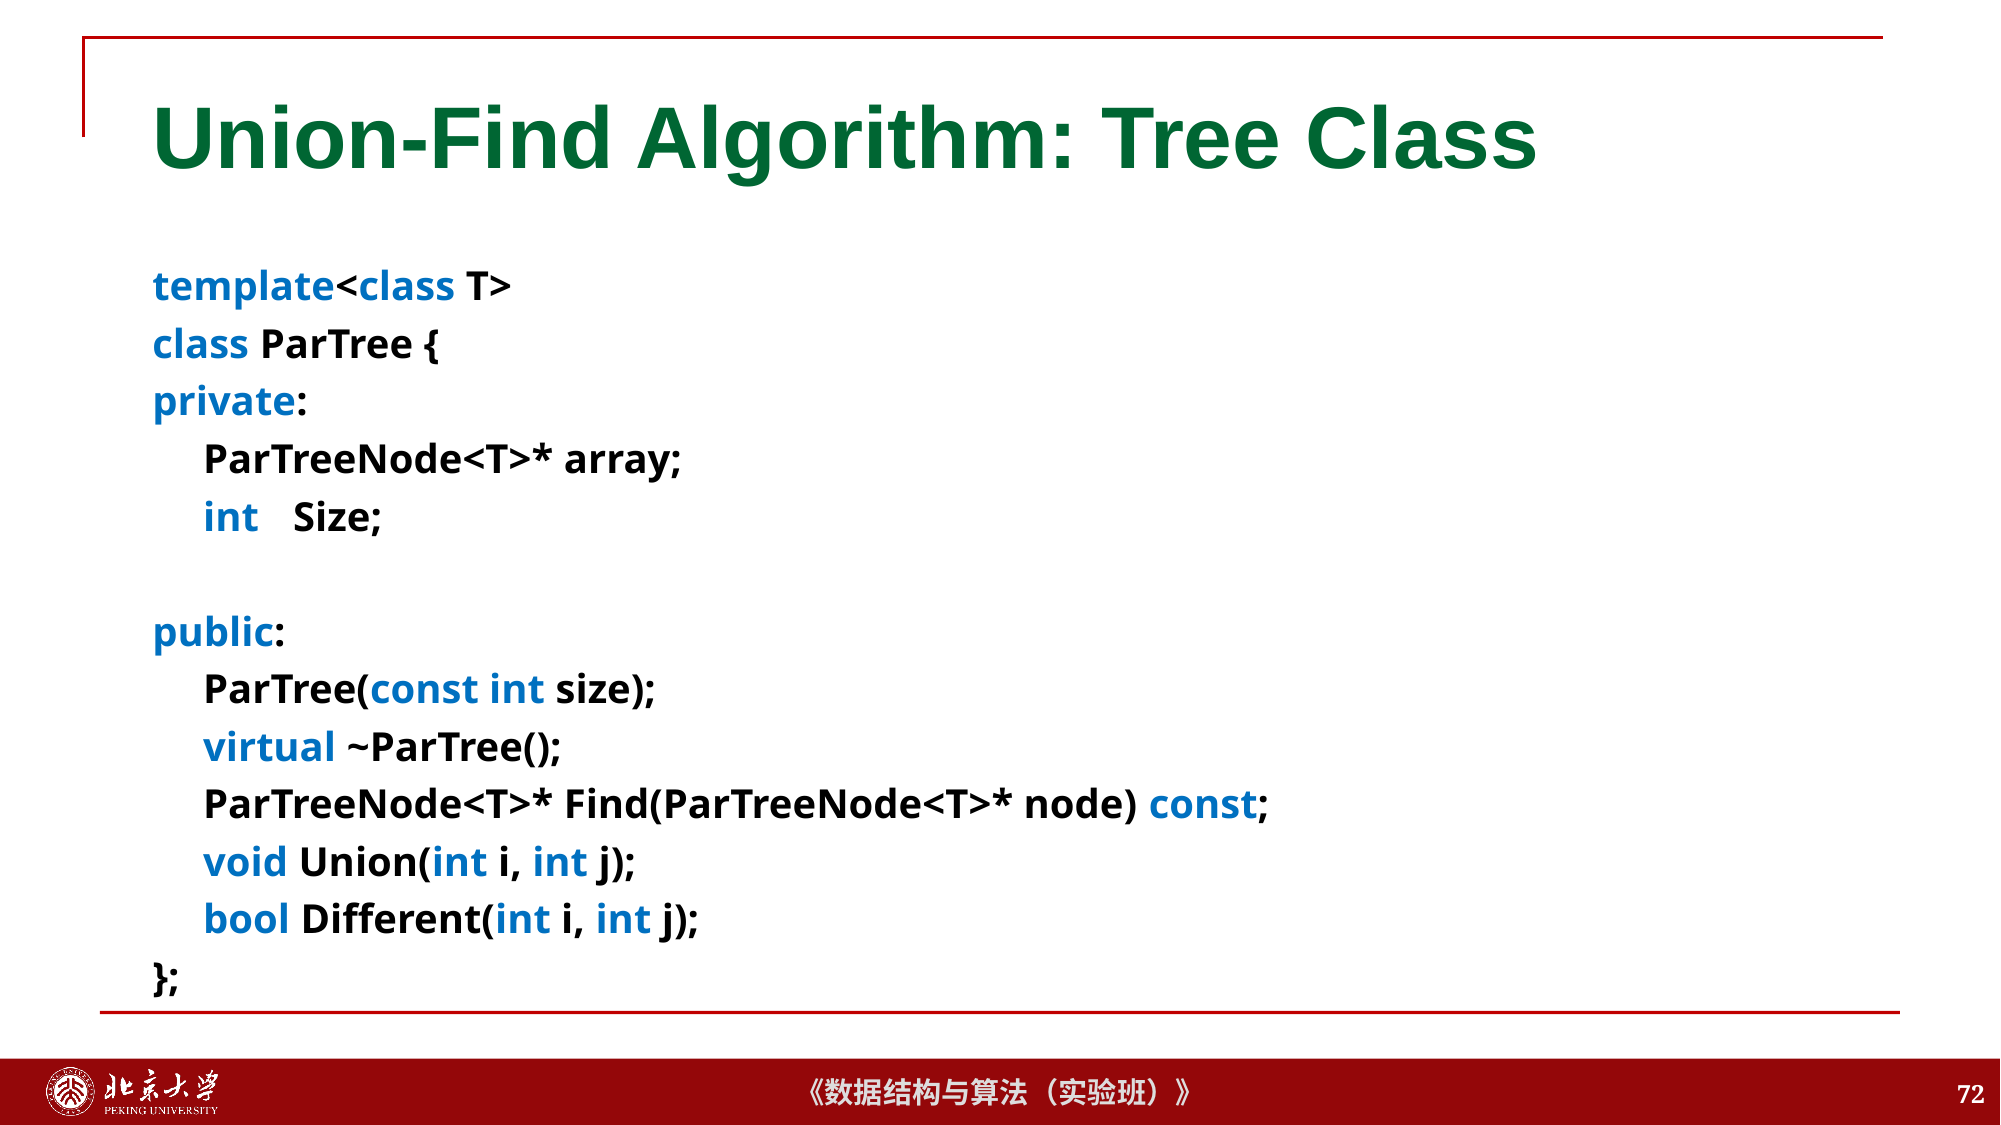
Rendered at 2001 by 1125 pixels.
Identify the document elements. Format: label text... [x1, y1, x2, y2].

title Union-Find Algorithm: Tree Class [137, 59, 1863, 209]
picture [46, 1067, 218, 1116]
slide_number 72 [1550, 1065, 2000, 1125]
list template<class T> class ParTree { private: ParTreeNode<T>* array; int Size; public: ParTree(const int size); virtual ~ParTree(); ParTreeNode<T>* Find(ParTreeNode<T>* node) const; void Union(int i, int j); bool Different(int i, int j); }; [137, 243, 1863, 1017]
